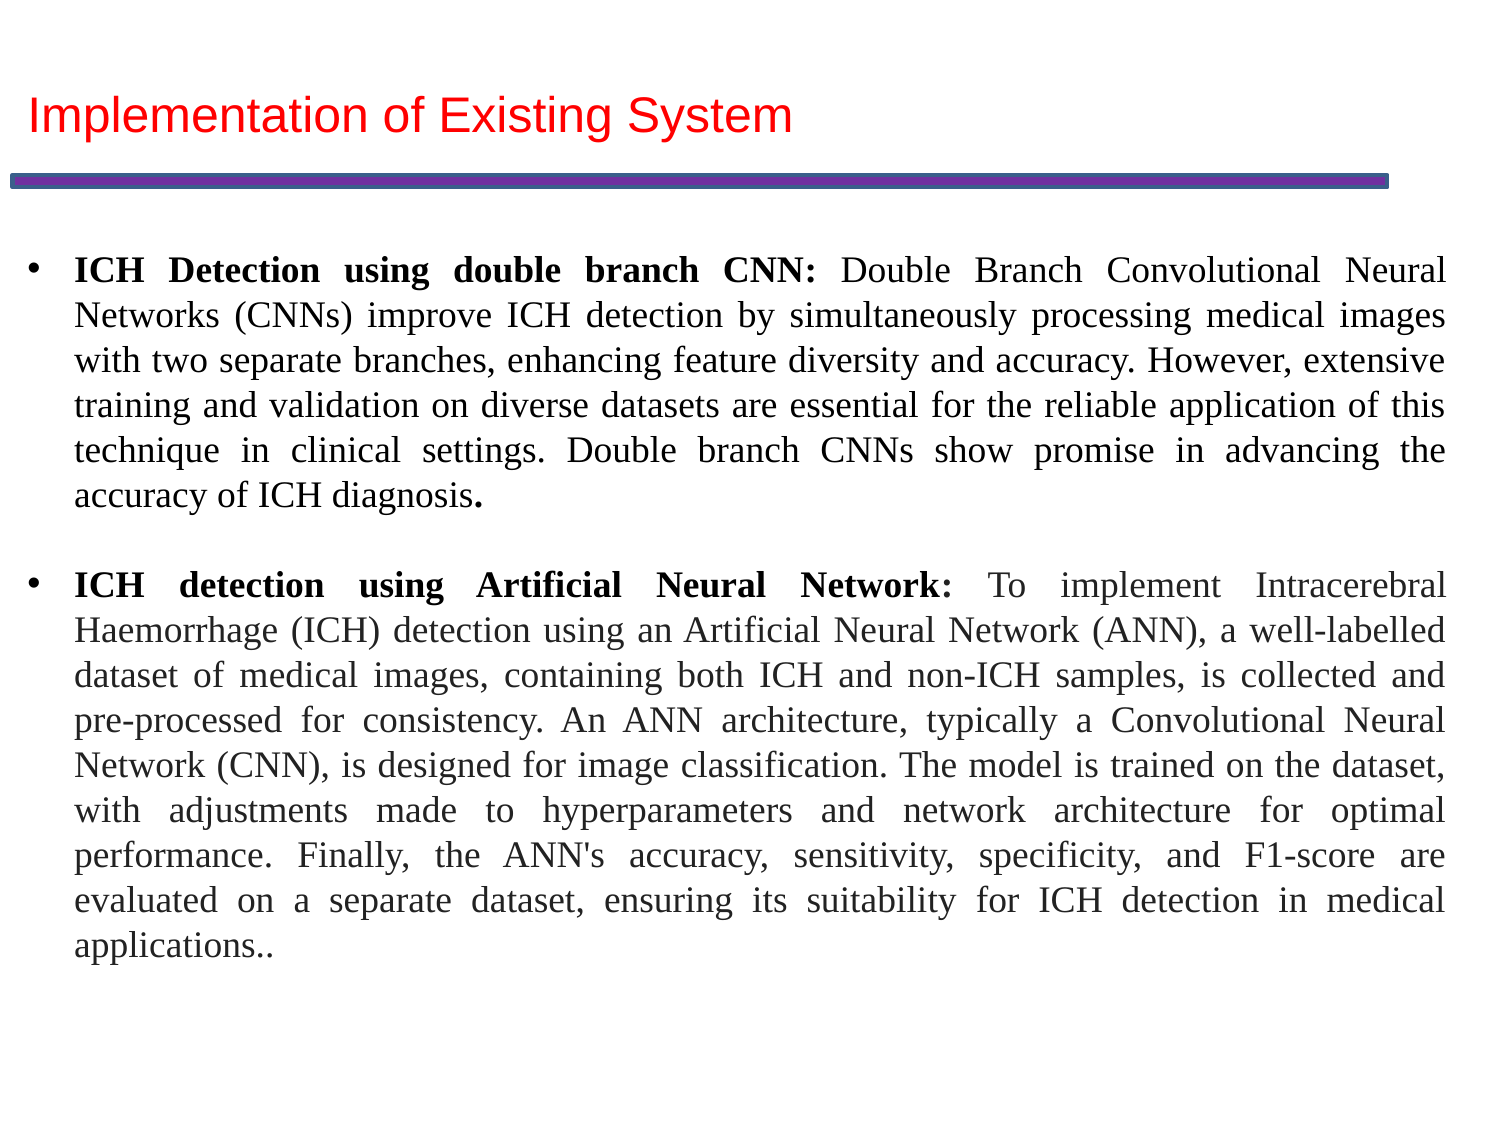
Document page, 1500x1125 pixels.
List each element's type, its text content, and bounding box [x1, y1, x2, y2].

text_box Implementation of Existing System [12, 74, 1488, 150]
text_box ICH Detection using double branch CNN: Double Branch Convolutional Neural Networks (CNNs) improve ICH detection by simultaneously processing medical images with two separate branches, enhancing feature diversity and accuracy. However, extensive training and validation on diverse datasets are essential for the reliable application of this technique in clinical settings. Double branch CNNs show promise in advancing the accuracy of ICH diagnosis. ICH detection using Artificial Neural Network: To implement Intracerebral Haemorrhage (ICH) detection using an Artificial Neural Network (ANN), a well-labelled dataset of medical images, containing both ICH and non-ICH samples, is collected and pre-processed for consistency. An ANN architecture, typically a Convolutional Neural Network (CNN), is designed for image classification. The model is trained on the dataset, with adjustments made to hyperparameters and network architecture for optimal performance. Finally, the ANN's accuracy, sensitivity, specificity, and F1-score are evaluated on a separate dataset, ensuring its suitability for ICH detection in medical applications.. [12, 237, 1463, 1018]
text_box [12, 174, 1388, 188]
